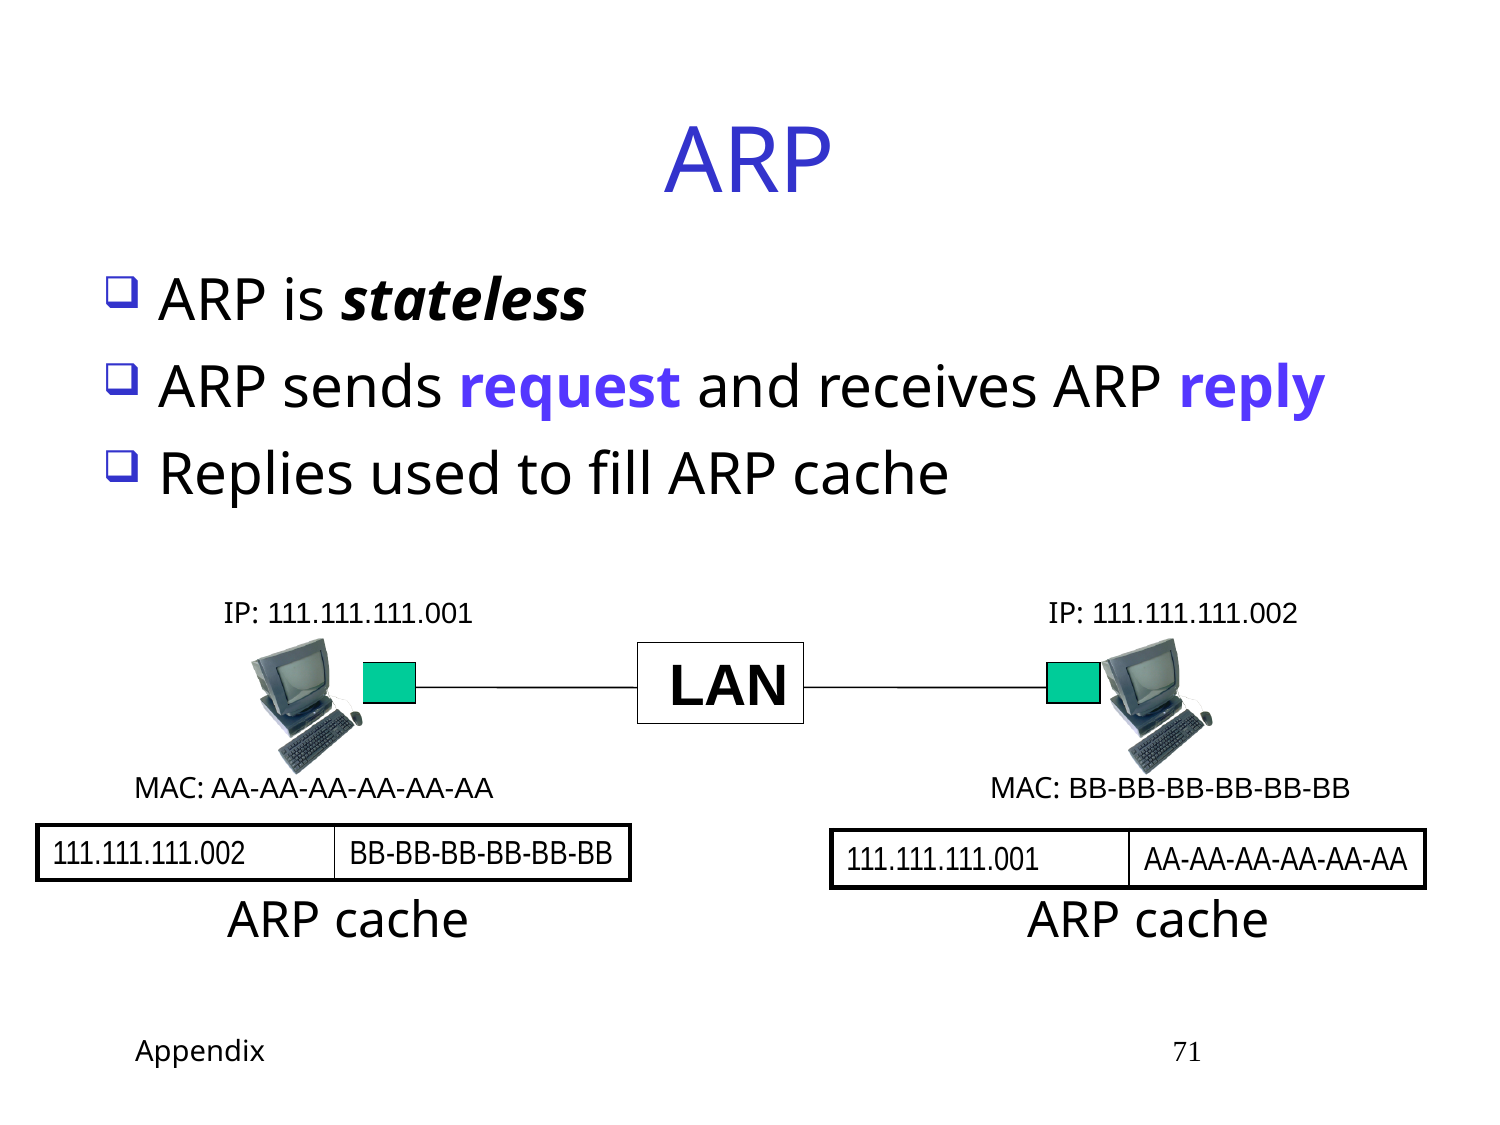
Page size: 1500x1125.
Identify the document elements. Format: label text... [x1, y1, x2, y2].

list ARP is stateless ARP sends request and receives ARP reply Replies used to fill ARP cache [87, 262, 1363, 526]
text_box [1046, 662, 1095, 704]
table_header BB-BB-BB-BB-BB-BB [335, 827, 628, 878]
table_header AA-AA-AA-AA-AA-AA [1130, 832, 1423, 885]
footer Appendix 71 [112, 1024, 1401, 1101]
table_header 111.111.111.002 [40, 827, 334, 878]
text_box IP: 111.111.111.001 [208, 587, 489, 638]
text_box ARP cache [1013, 880, 1285, 956]
text_box IP: 111.111.111.002 [1033, 587, 1314, 638]
table_header 111.111.111.001 [834, 832, 1128, 885]
text_box [367, 662, 416, 704]
text_box MAC: AA-AA-AA-AA-AA-AA [118, 762, 525, 813]
picture [250, 637, 363, 776]
text_box MAC: BB-BB-BB-BB-BB-BB [975, 762, 1400, 813]
text_box [637, 642, 804, 724]
picture [1100, 637, 1213, 776]
title ARP [112, 62, 1388, 251]
text_box ARP cache [213, 880, 485, 956]
